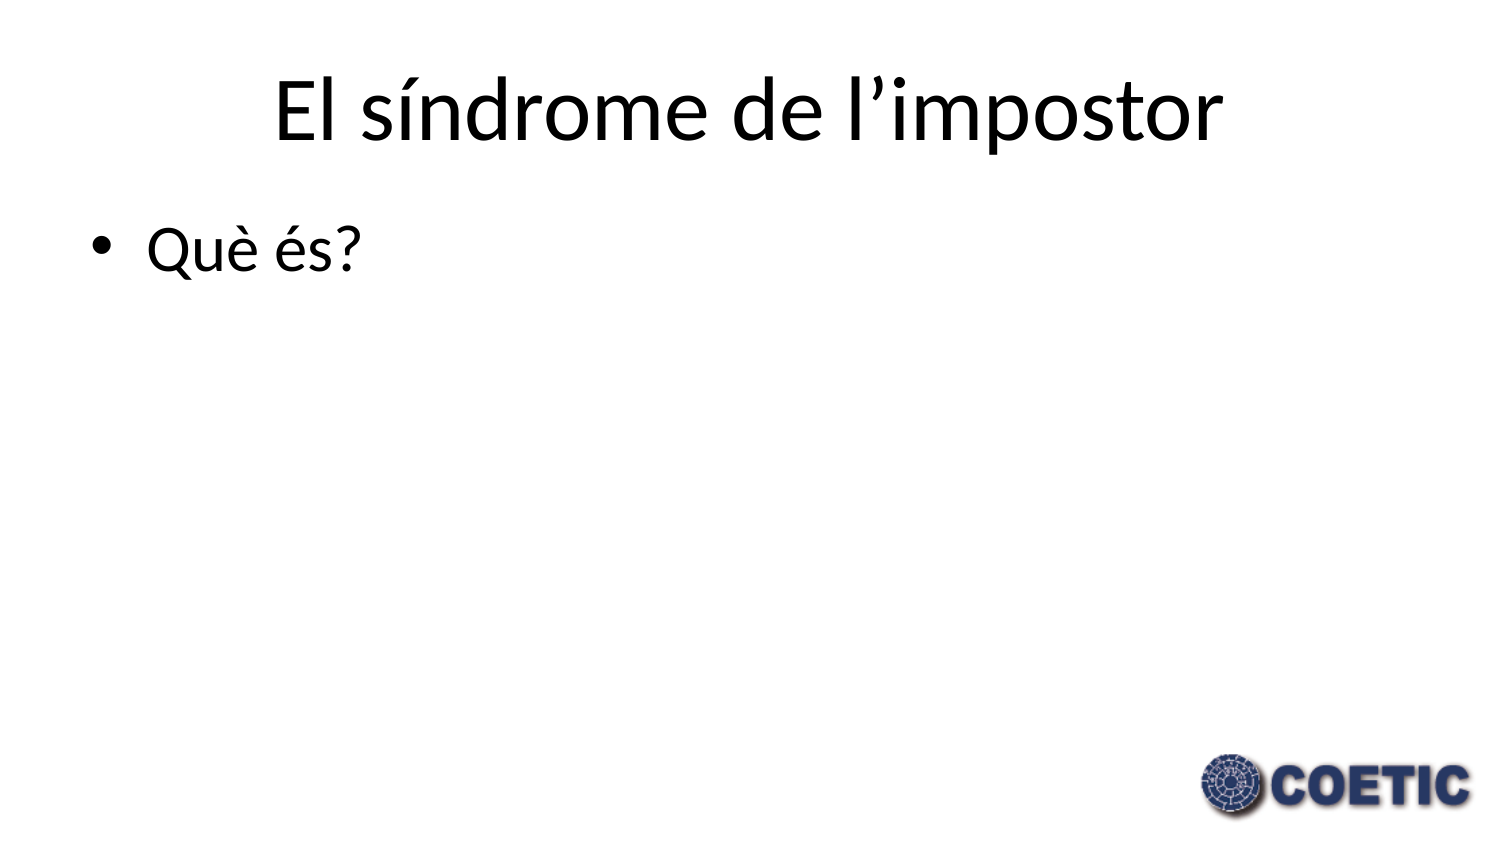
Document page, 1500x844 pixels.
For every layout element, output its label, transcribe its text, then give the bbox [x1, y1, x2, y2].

title El síndrome de l’impostor [75, 33, 1425, 175]
list Què és? [75, 196, 1425, 754]
picture [1187, 749, 1483, 824]
